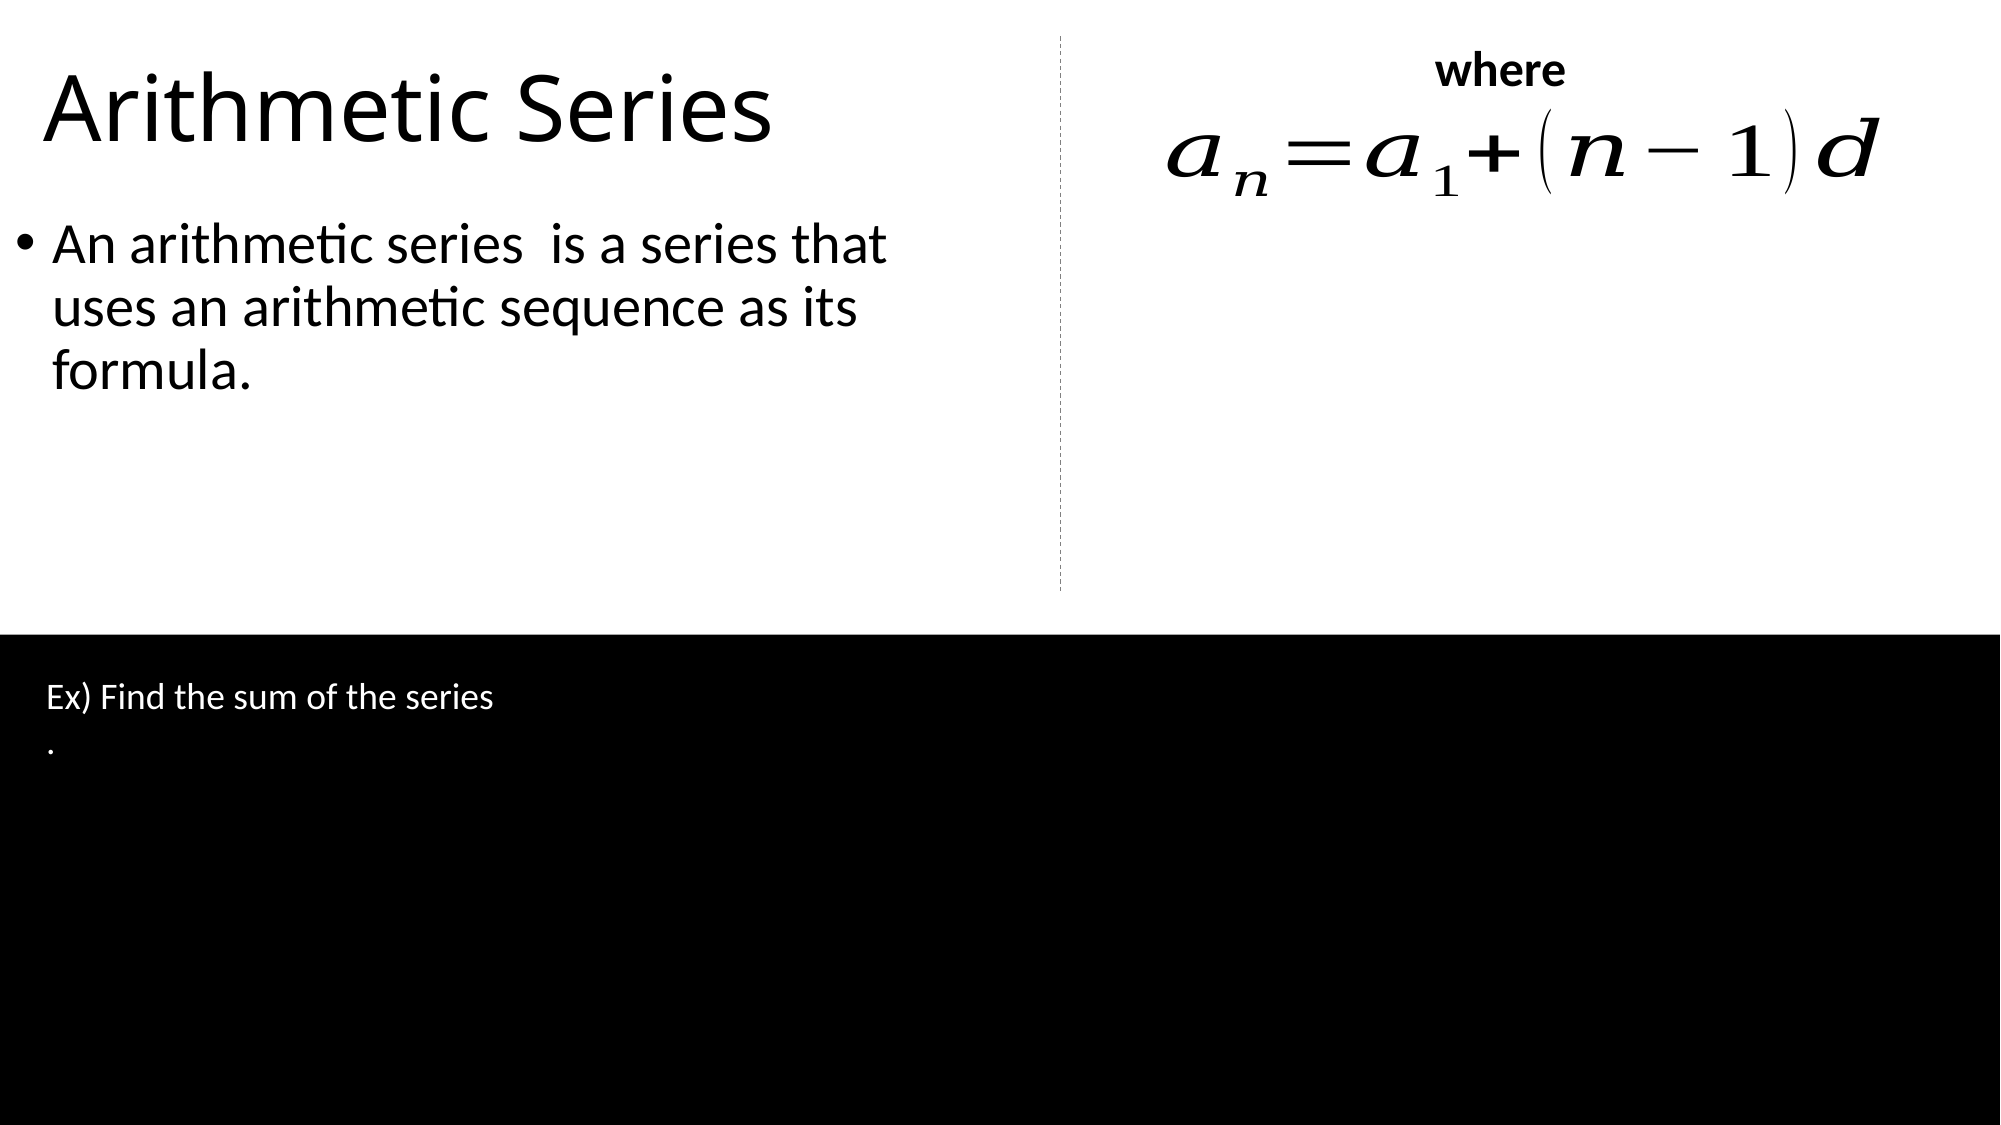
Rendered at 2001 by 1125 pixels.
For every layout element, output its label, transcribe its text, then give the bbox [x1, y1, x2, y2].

title Arithmetic Series [28, 3, 1754, 221]
text_box [0, 634, 2000, 1125]
text_box where [1419, 28, 1582, 104]
